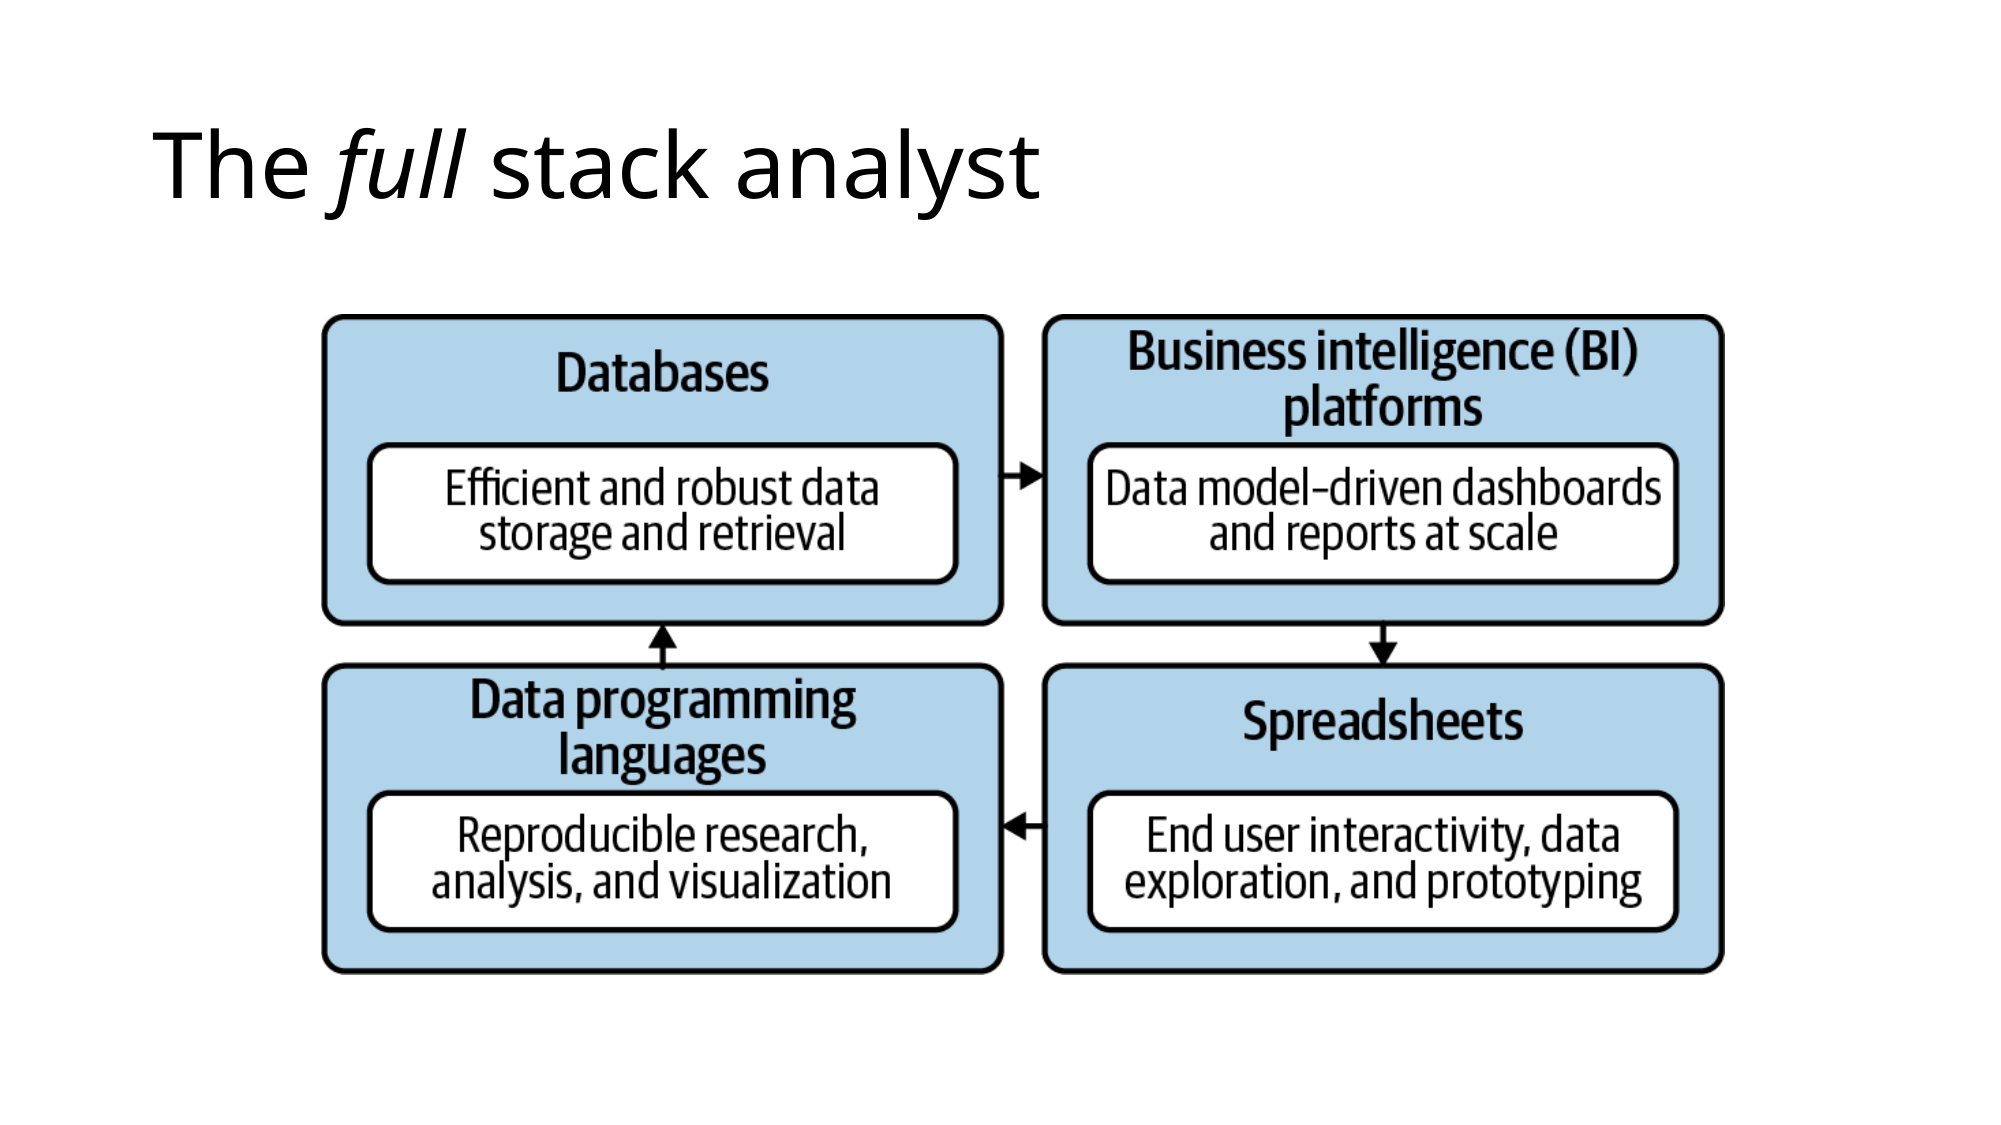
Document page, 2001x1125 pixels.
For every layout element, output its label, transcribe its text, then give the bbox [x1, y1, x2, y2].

picture [321, 314, 1725, 975]
title The full stack analyst [137, 59, 1863, 278]
